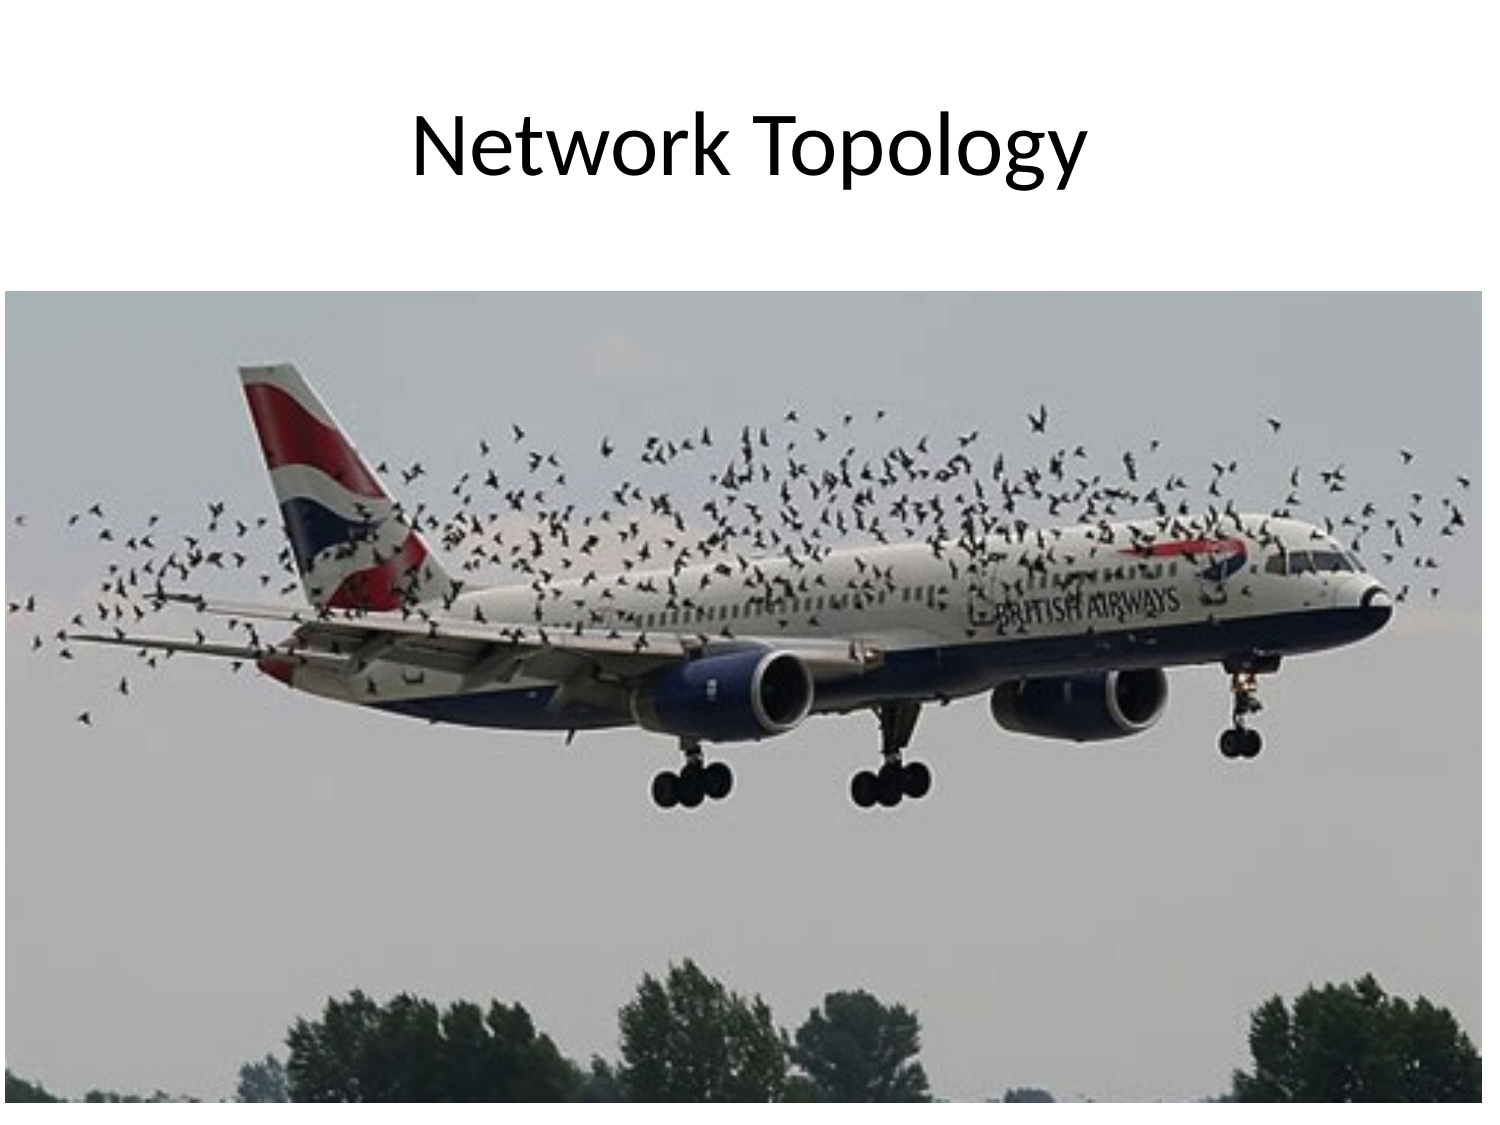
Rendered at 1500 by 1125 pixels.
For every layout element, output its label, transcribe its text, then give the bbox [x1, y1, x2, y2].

title Network Topology [75, 45, 1425, 233]
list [5, 290, 1482, 1103]
